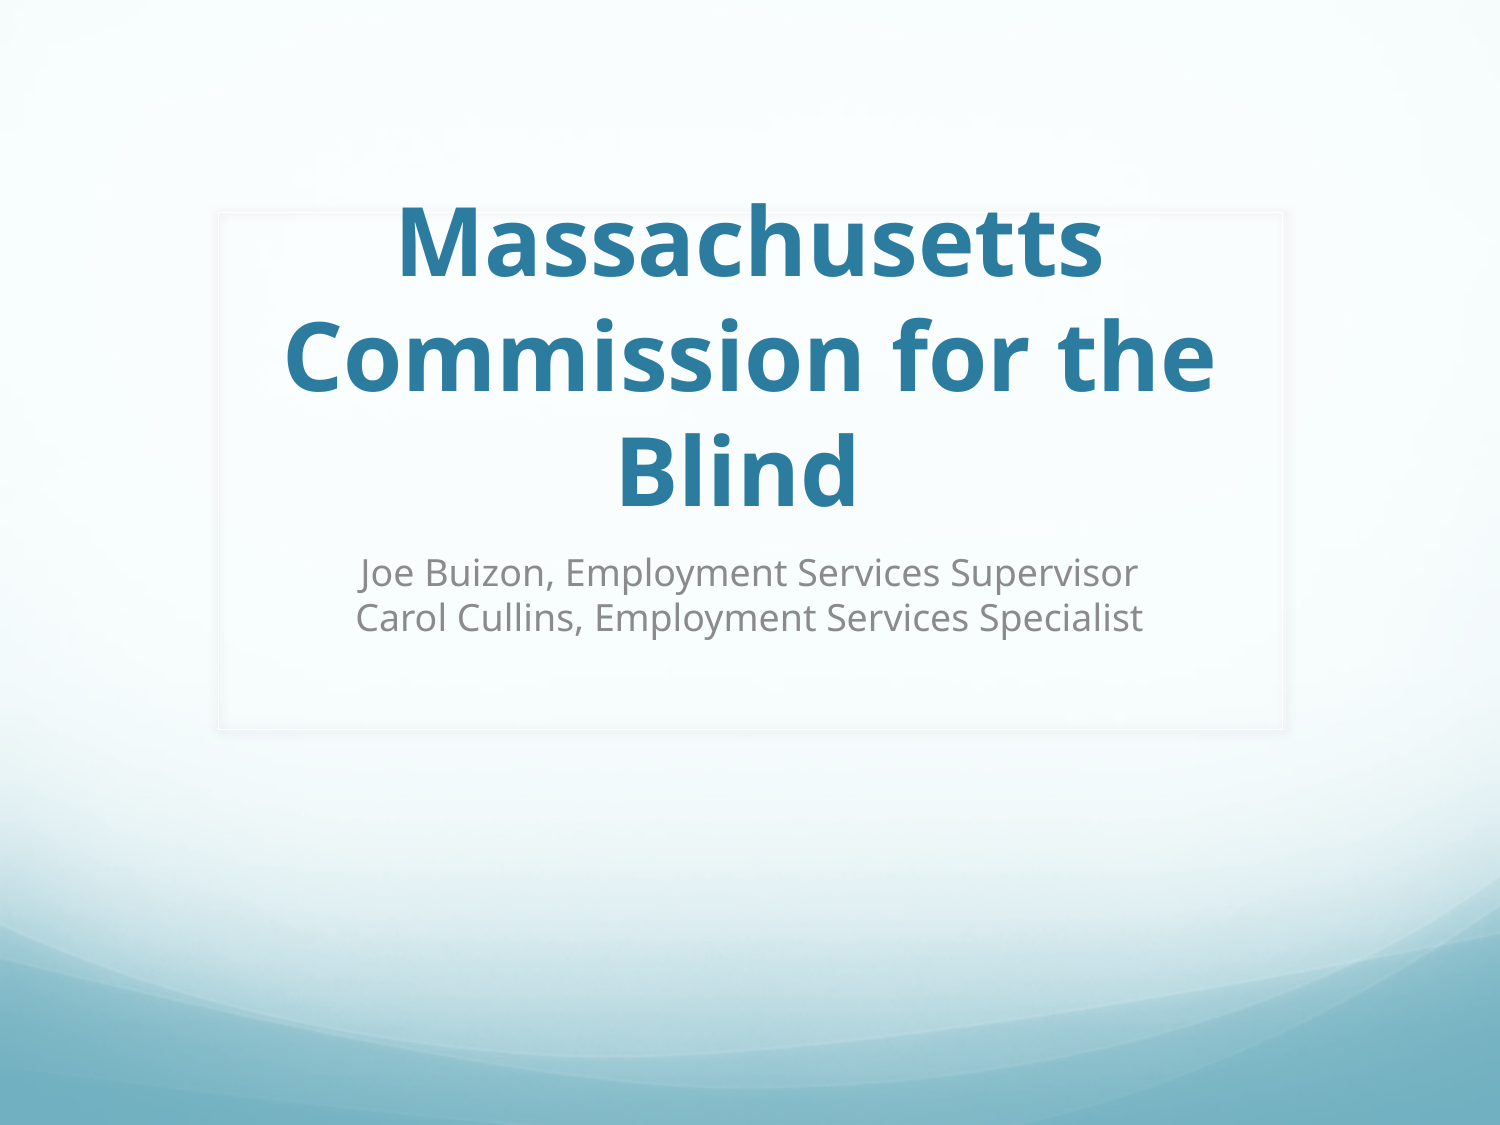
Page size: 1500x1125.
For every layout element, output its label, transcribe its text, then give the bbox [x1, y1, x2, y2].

subtitle Joe Buizon, Employment Services Supervisor Carol Cullins, Employment Services Specialist [217, 541, 1283, 692]
title Massachusetts Commission for the Blind [217, 249, 1283, 533]
